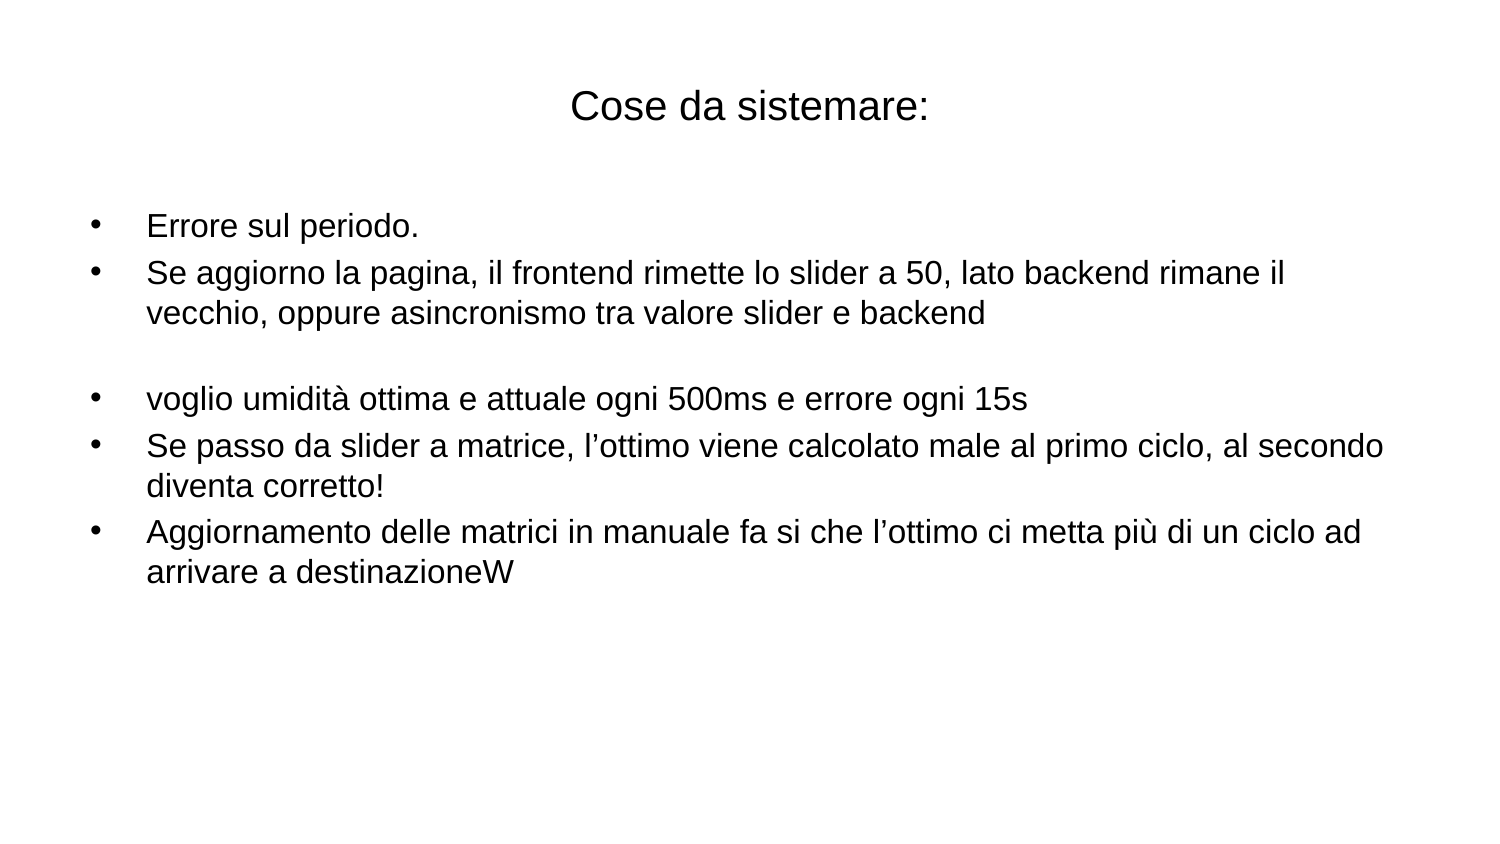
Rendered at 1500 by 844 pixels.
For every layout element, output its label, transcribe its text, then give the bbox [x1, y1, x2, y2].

list Errore sul periodo. Se aggiorno la pagina, il frontend rimette lo slider a 50, lato backend rimane il vecchio, oppure asincronismo tra valore slider e backend voglio umidità ottima e attuale ogni 500ms e errore ogni 15s Se passo da slider a matrice, l’ottimo viene calcolato male al primo ciclo, al secondo diventa corretto! Aggiornamento delle matrici in manuale fa si che l’ottimo ci metta più di un ciclo ad arrivare a destinazioneW [75, 196, 1425, 754]
title Cose da sistemare: [75, 33, 1425, 175]
